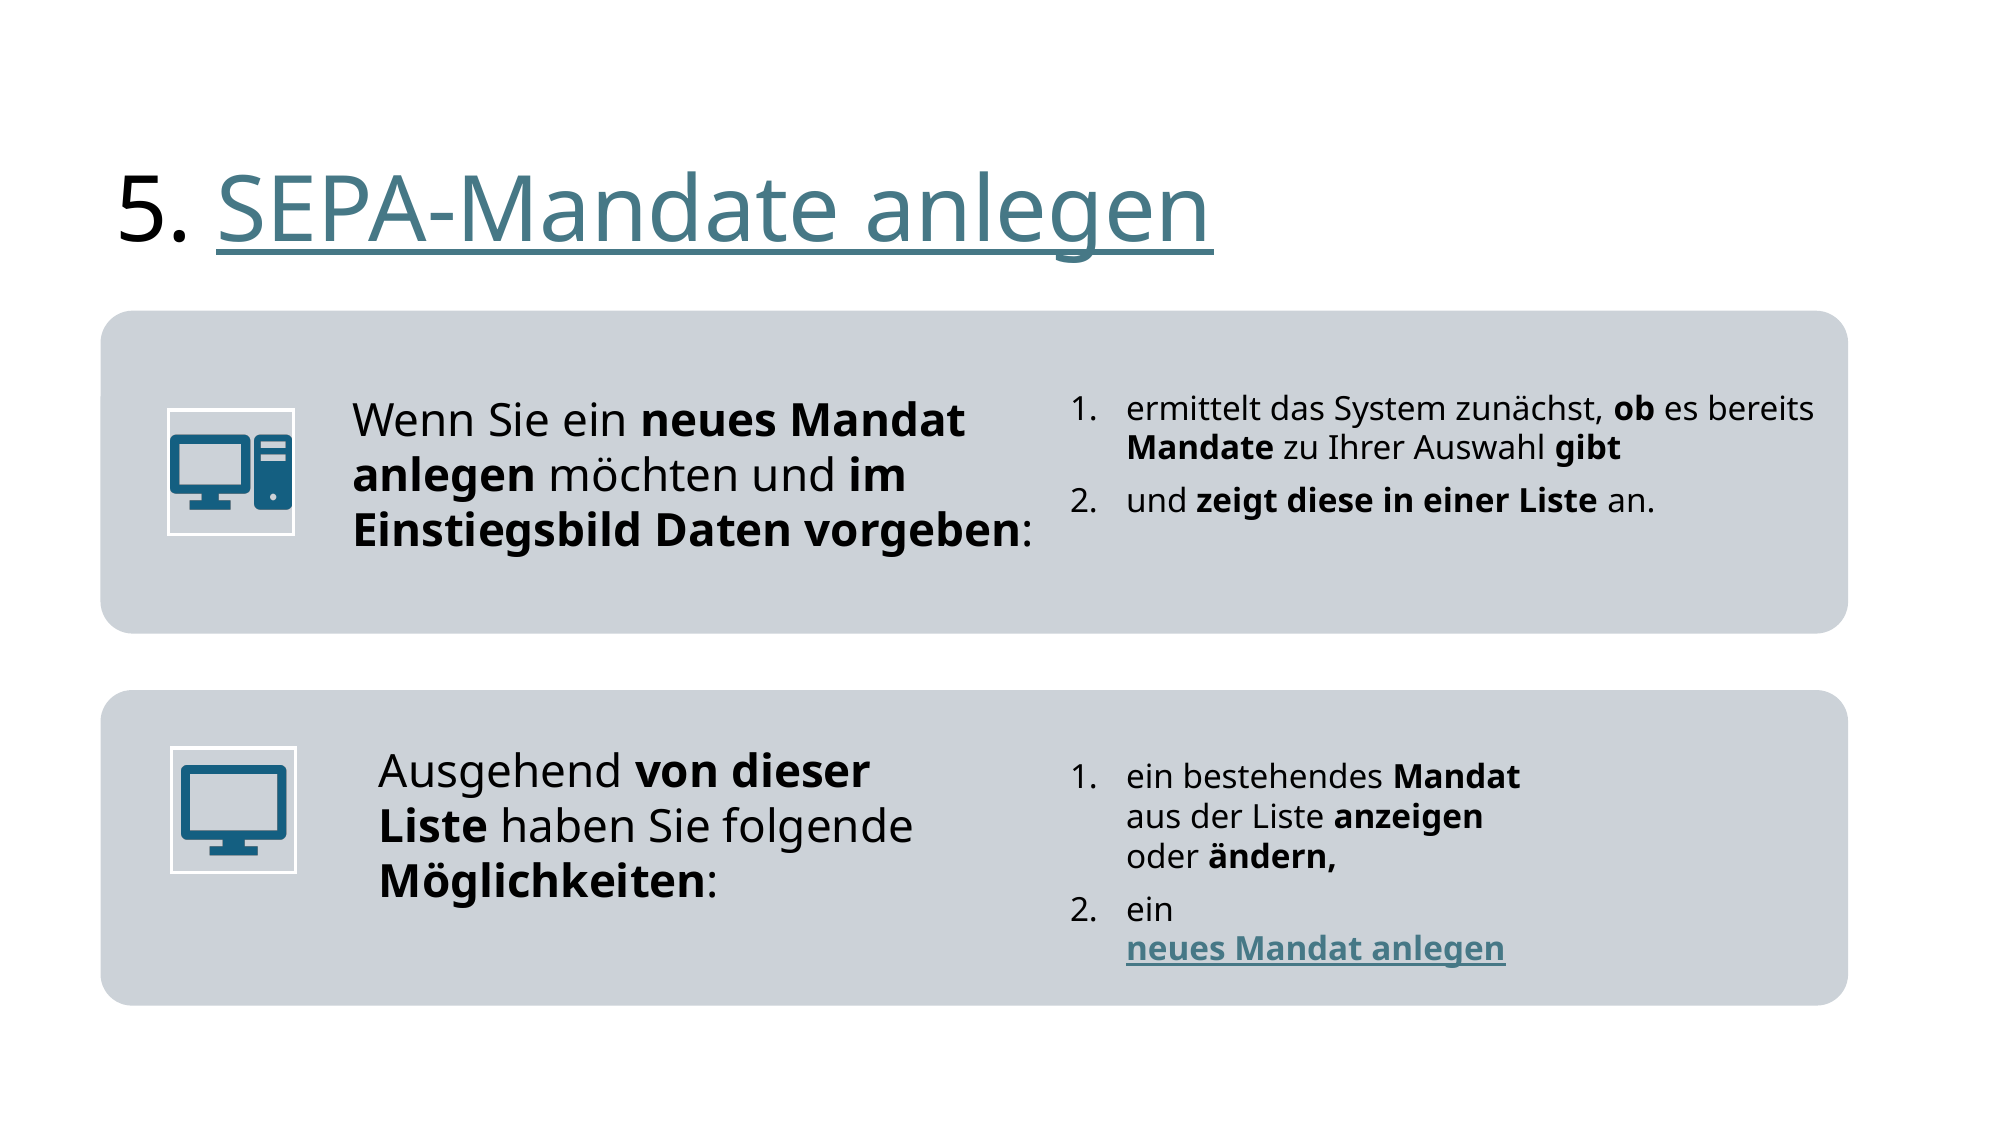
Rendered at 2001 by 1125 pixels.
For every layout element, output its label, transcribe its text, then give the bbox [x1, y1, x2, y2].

title 5. SEPA-Mandate anlegen [100, 90, 1849, 280]
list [99, 280, 1849, 1036]
